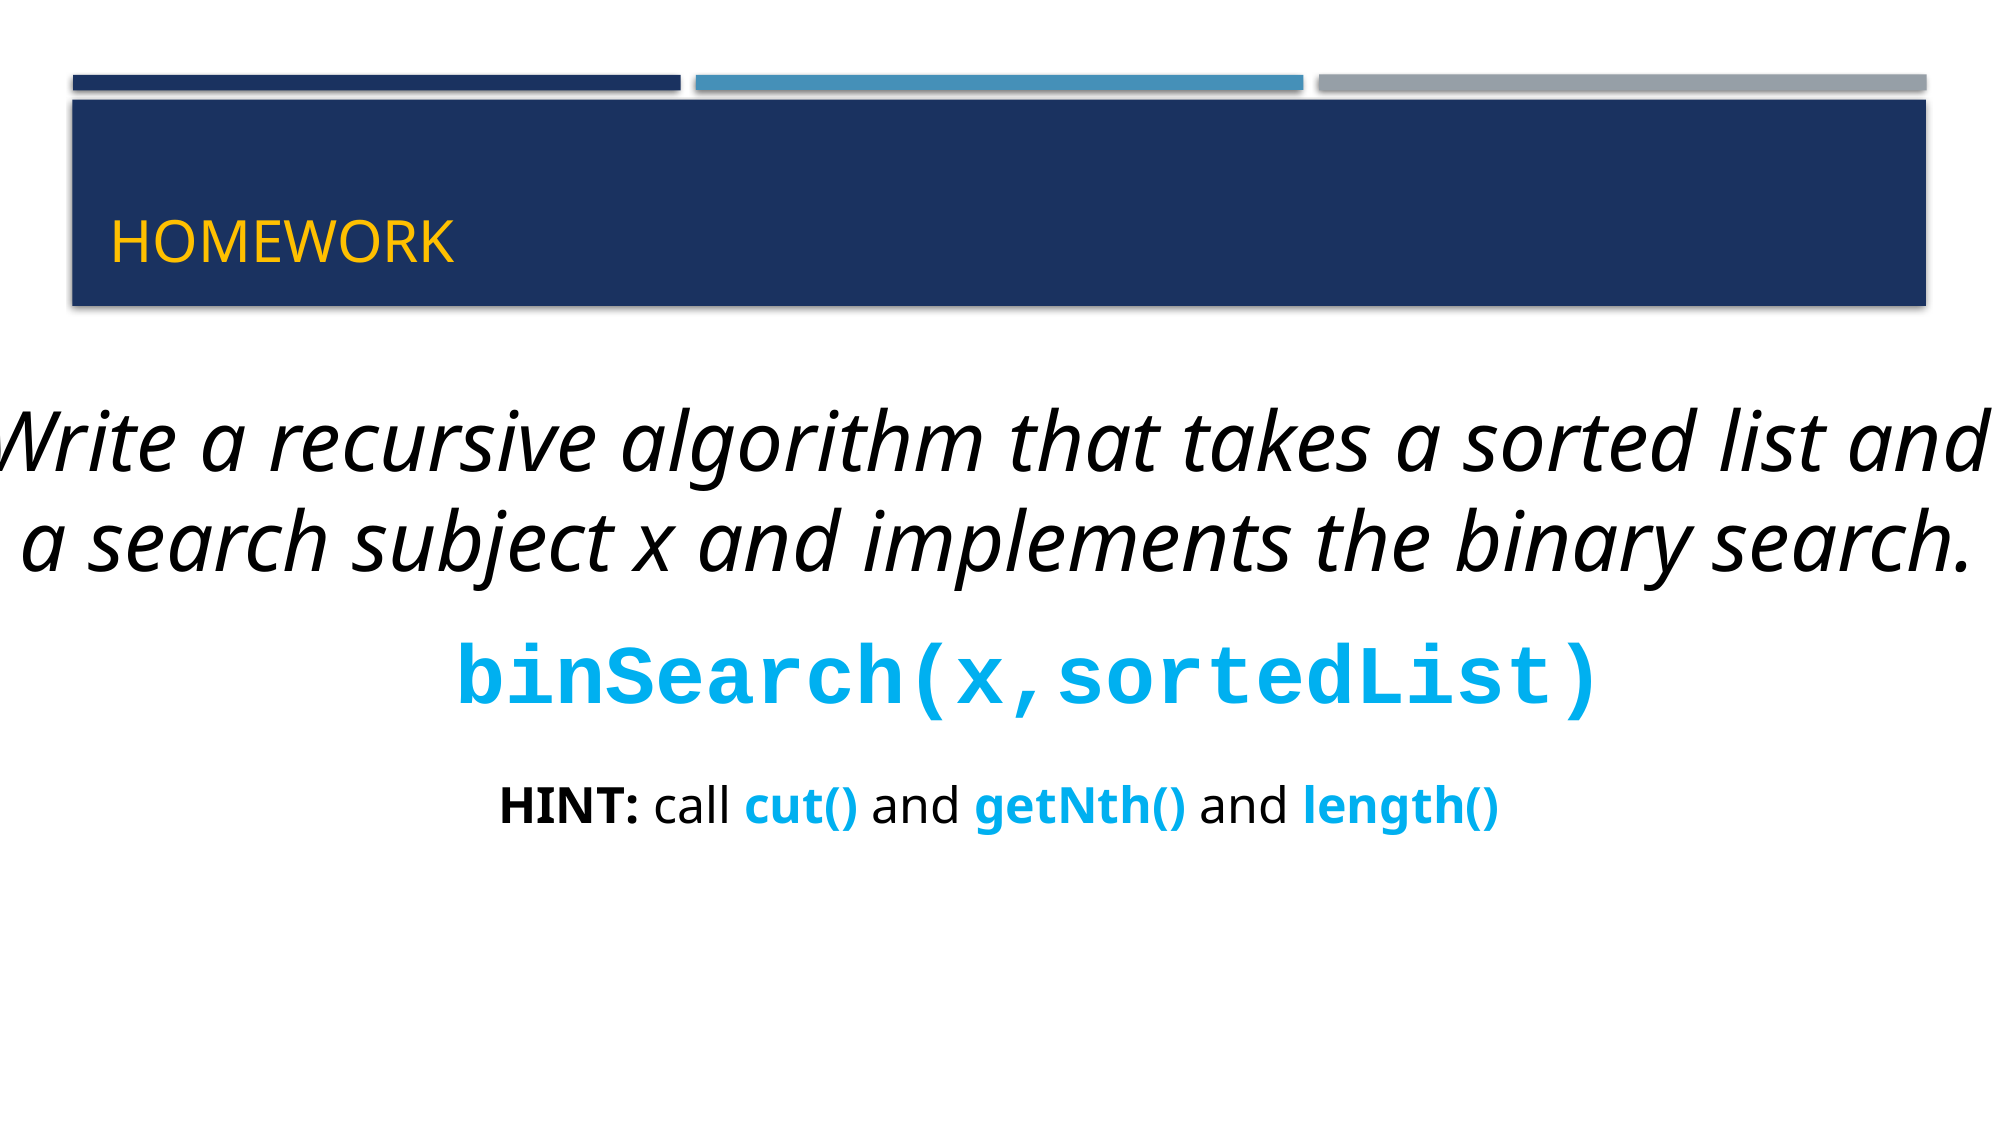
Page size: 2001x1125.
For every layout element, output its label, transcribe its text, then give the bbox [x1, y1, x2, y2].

text_box binSearch(x,sortedList) [440, 612, 1621, 728]
text_box Write a recursive algorithm that takes a sorted list and a search subject x and implements the binary search. [0, 380, 2000, 596]
text_box HINT: call cut() and getNth() and length() [483, 765, 1515, 841]
title homework [94, 119, 1904, 282]
